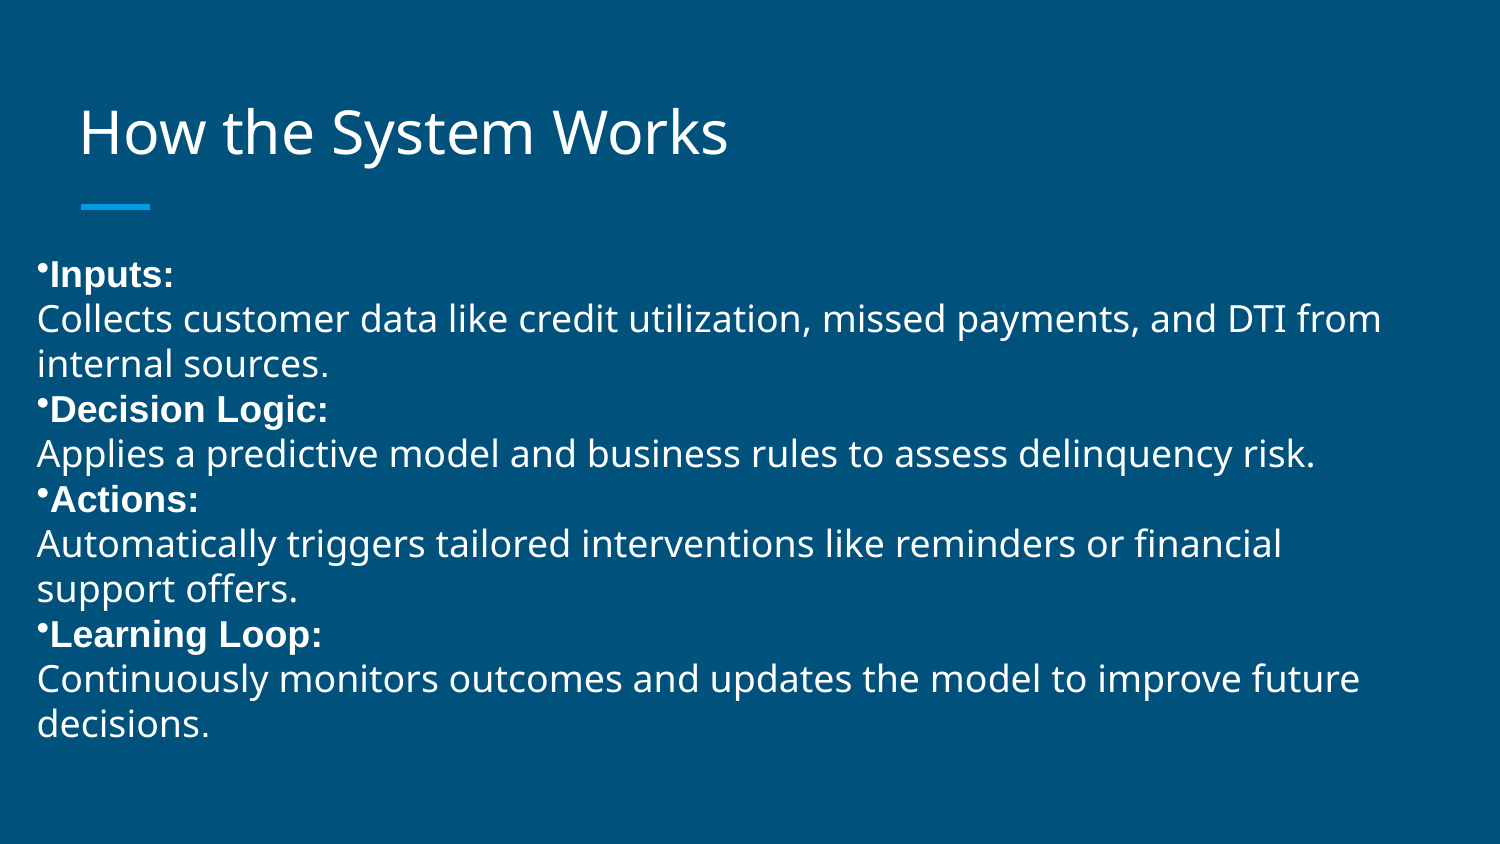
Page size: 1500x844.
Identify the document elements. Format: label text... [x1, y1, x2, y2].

list Inputs: Collects customer data like credit utilization, missed payments, and DTI from internal sources. Decision Logic: Applies a predictive model and business rules to assess delinquency risk. Actions: Automatically triggers tailored interventions like reminders or financial support offers. Learning Loop: Continuously monitors outcomes and updates the model to improve future decisions. [21, 242, 1437, 753]
title How the System Works [63, 75, 1437, 188]
